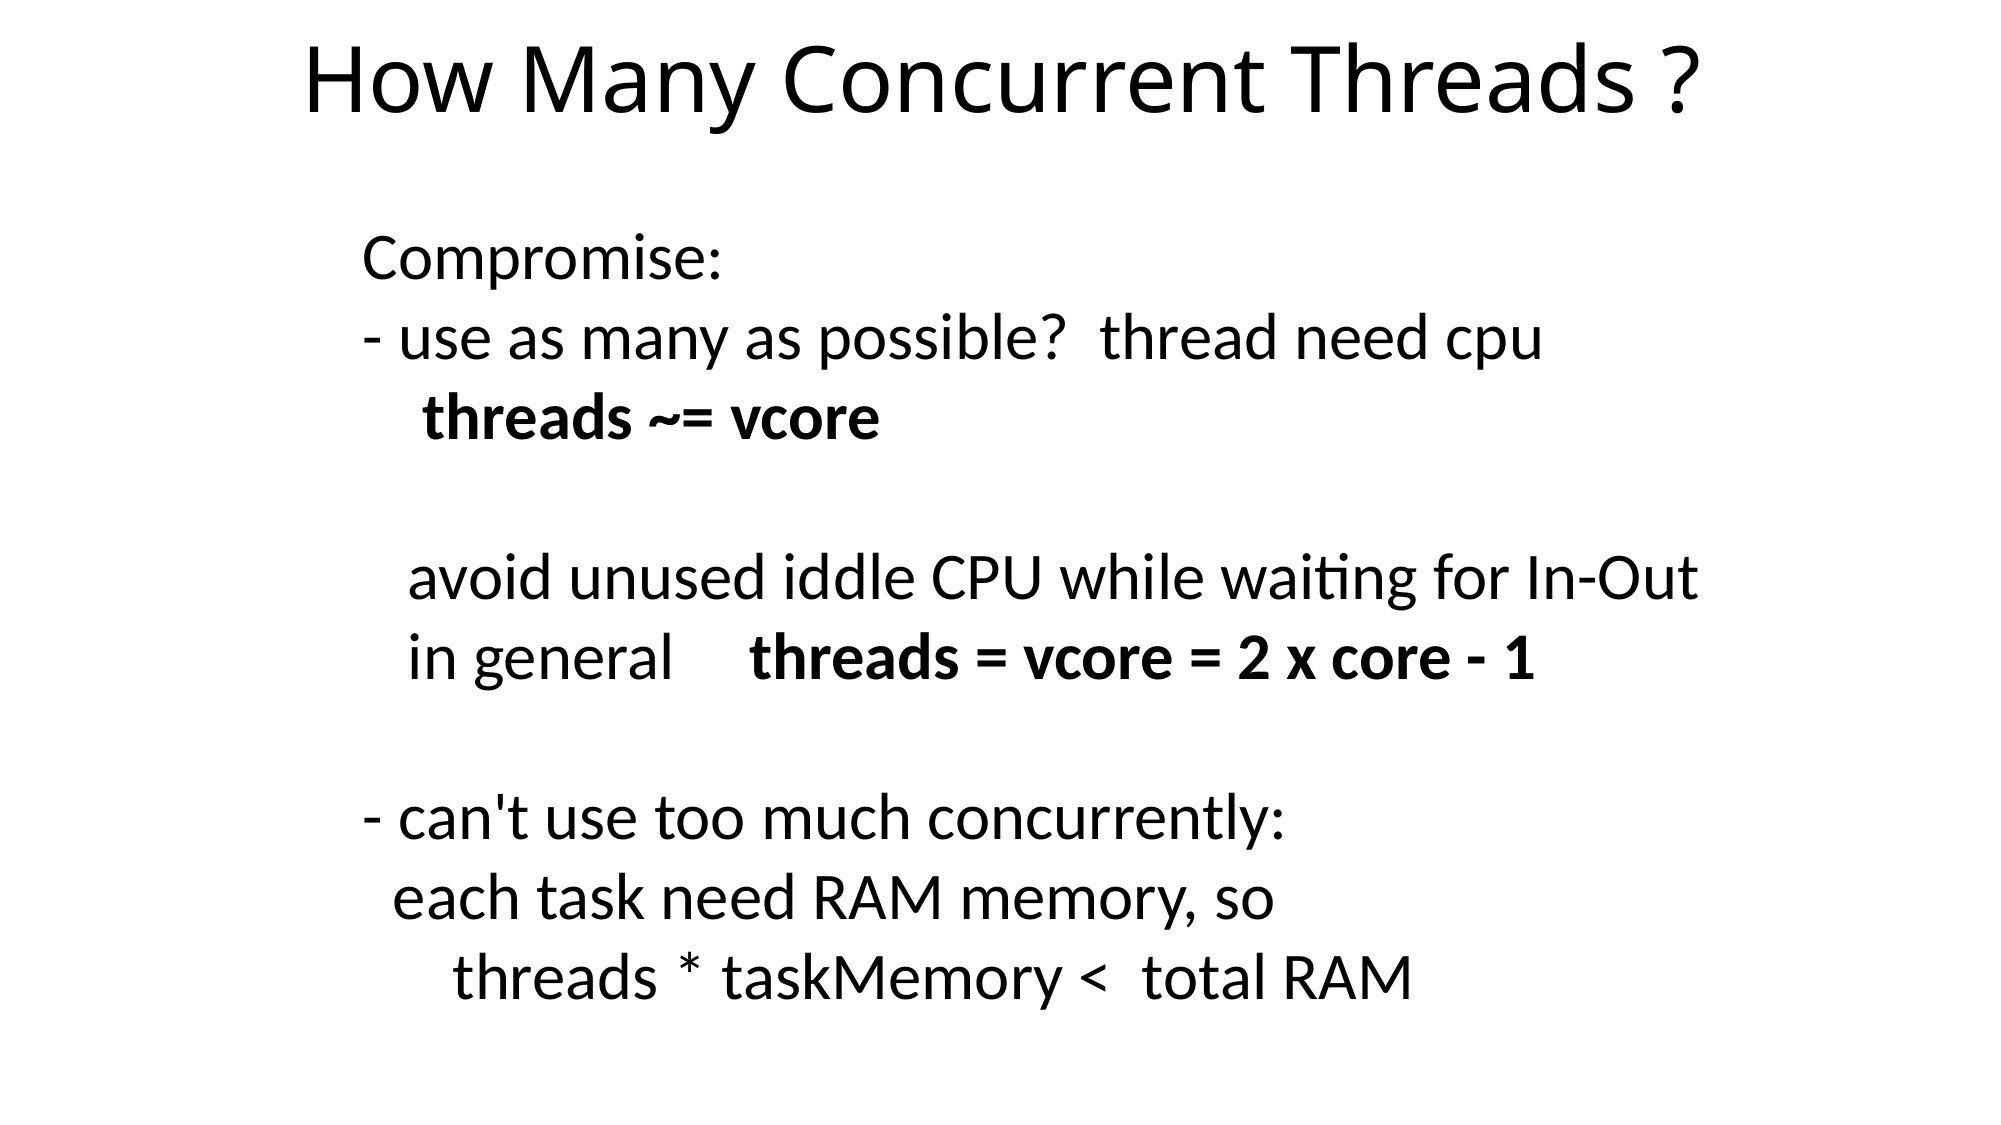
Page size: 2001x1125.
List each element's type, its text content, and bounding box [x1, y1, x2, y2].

text_box Compromise: - use as many as possible? thread need cpu threads ~= vcore avoid unused iddle CPU while waiting for In-Out in general threads = vcore = 2 x core - 1 - can't use too much concurrently: each task need RAM memory, so threads * taskMemory < total RAM [348, 205, 1716, 1021]
title How Many Concurrent Threads ? [24, 15, 1979, 151]
